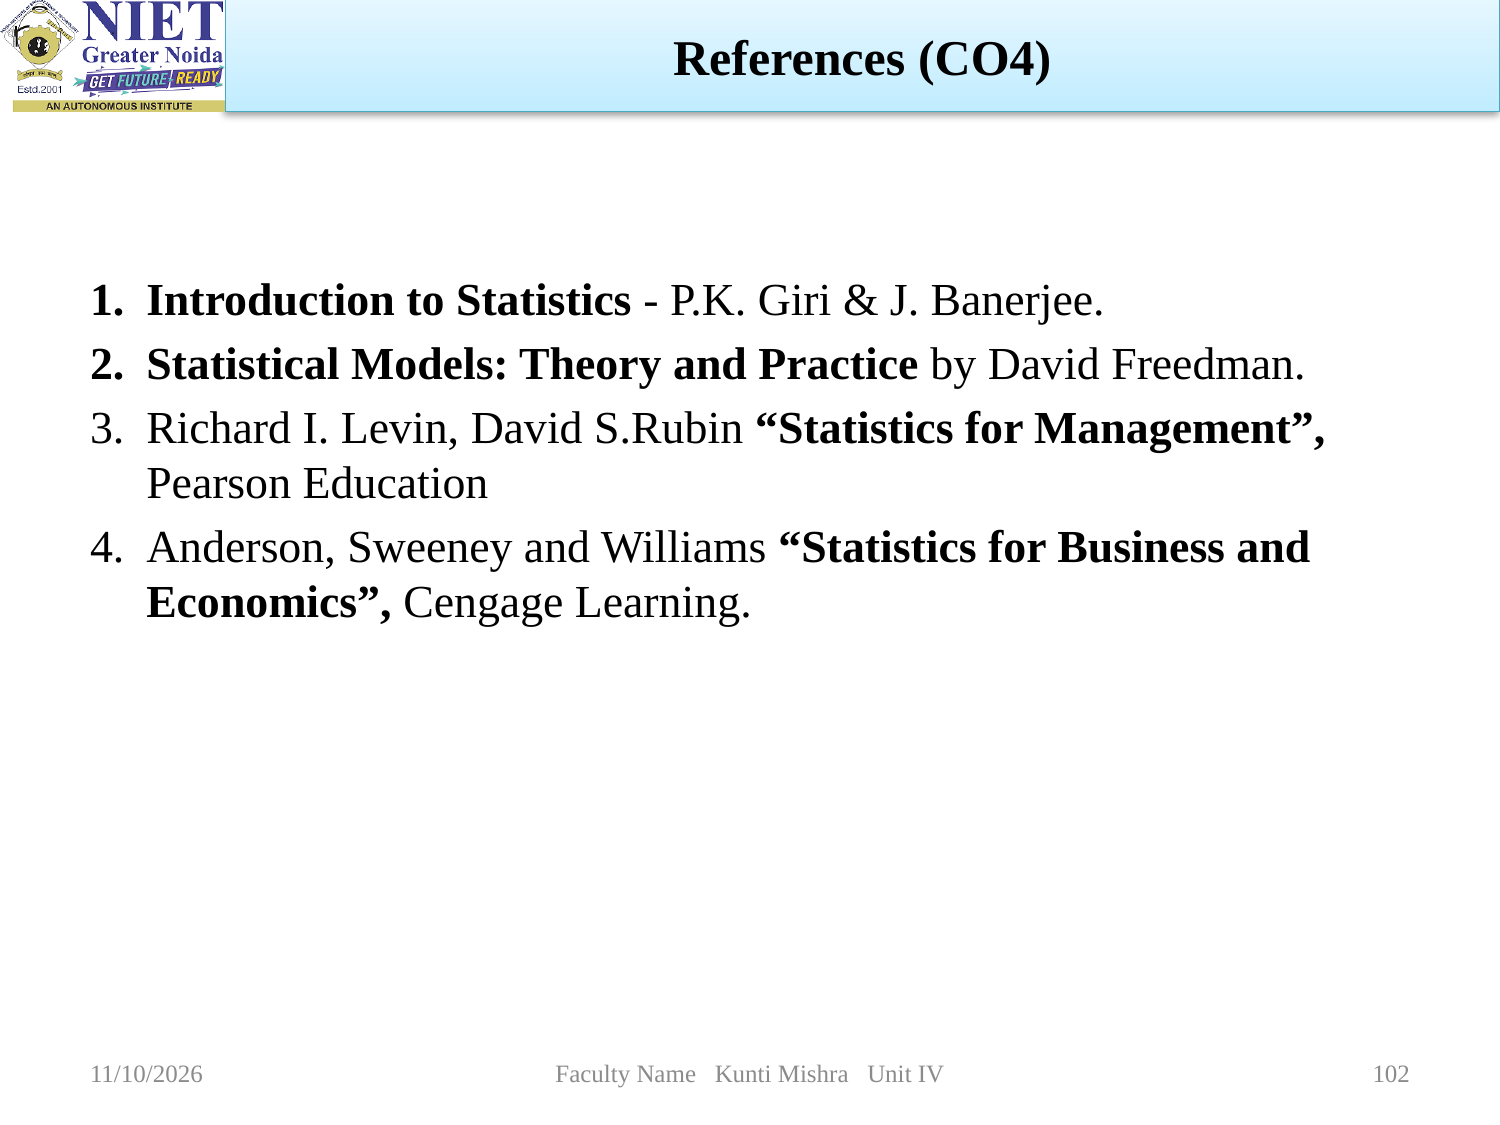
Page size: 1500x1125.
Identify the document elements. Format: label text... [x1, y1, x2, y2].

text_box References (CO4) [227, 0, 1500, 112]
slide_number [75, 1042, 425, 1103]
footer Faculty Name Kunti Mishra Unit IV [512, 1042, 988, 1103]
slide_number 102 [1074, 1042, 1425, 1103]
picture [0, 0, 226, 112]
list Introduction to Statistics - P.K. Giri & J. Banerjee. Statistical Models: Theory and Practice by David Freedman. Richard I. Levin, David S.Rubin “Statistics for Management”, Pearson Education Anderson, Sweeney and Williams “Statistics for Business and Economics”, Cengage Learning. [75, 262, 1425, 1005]
